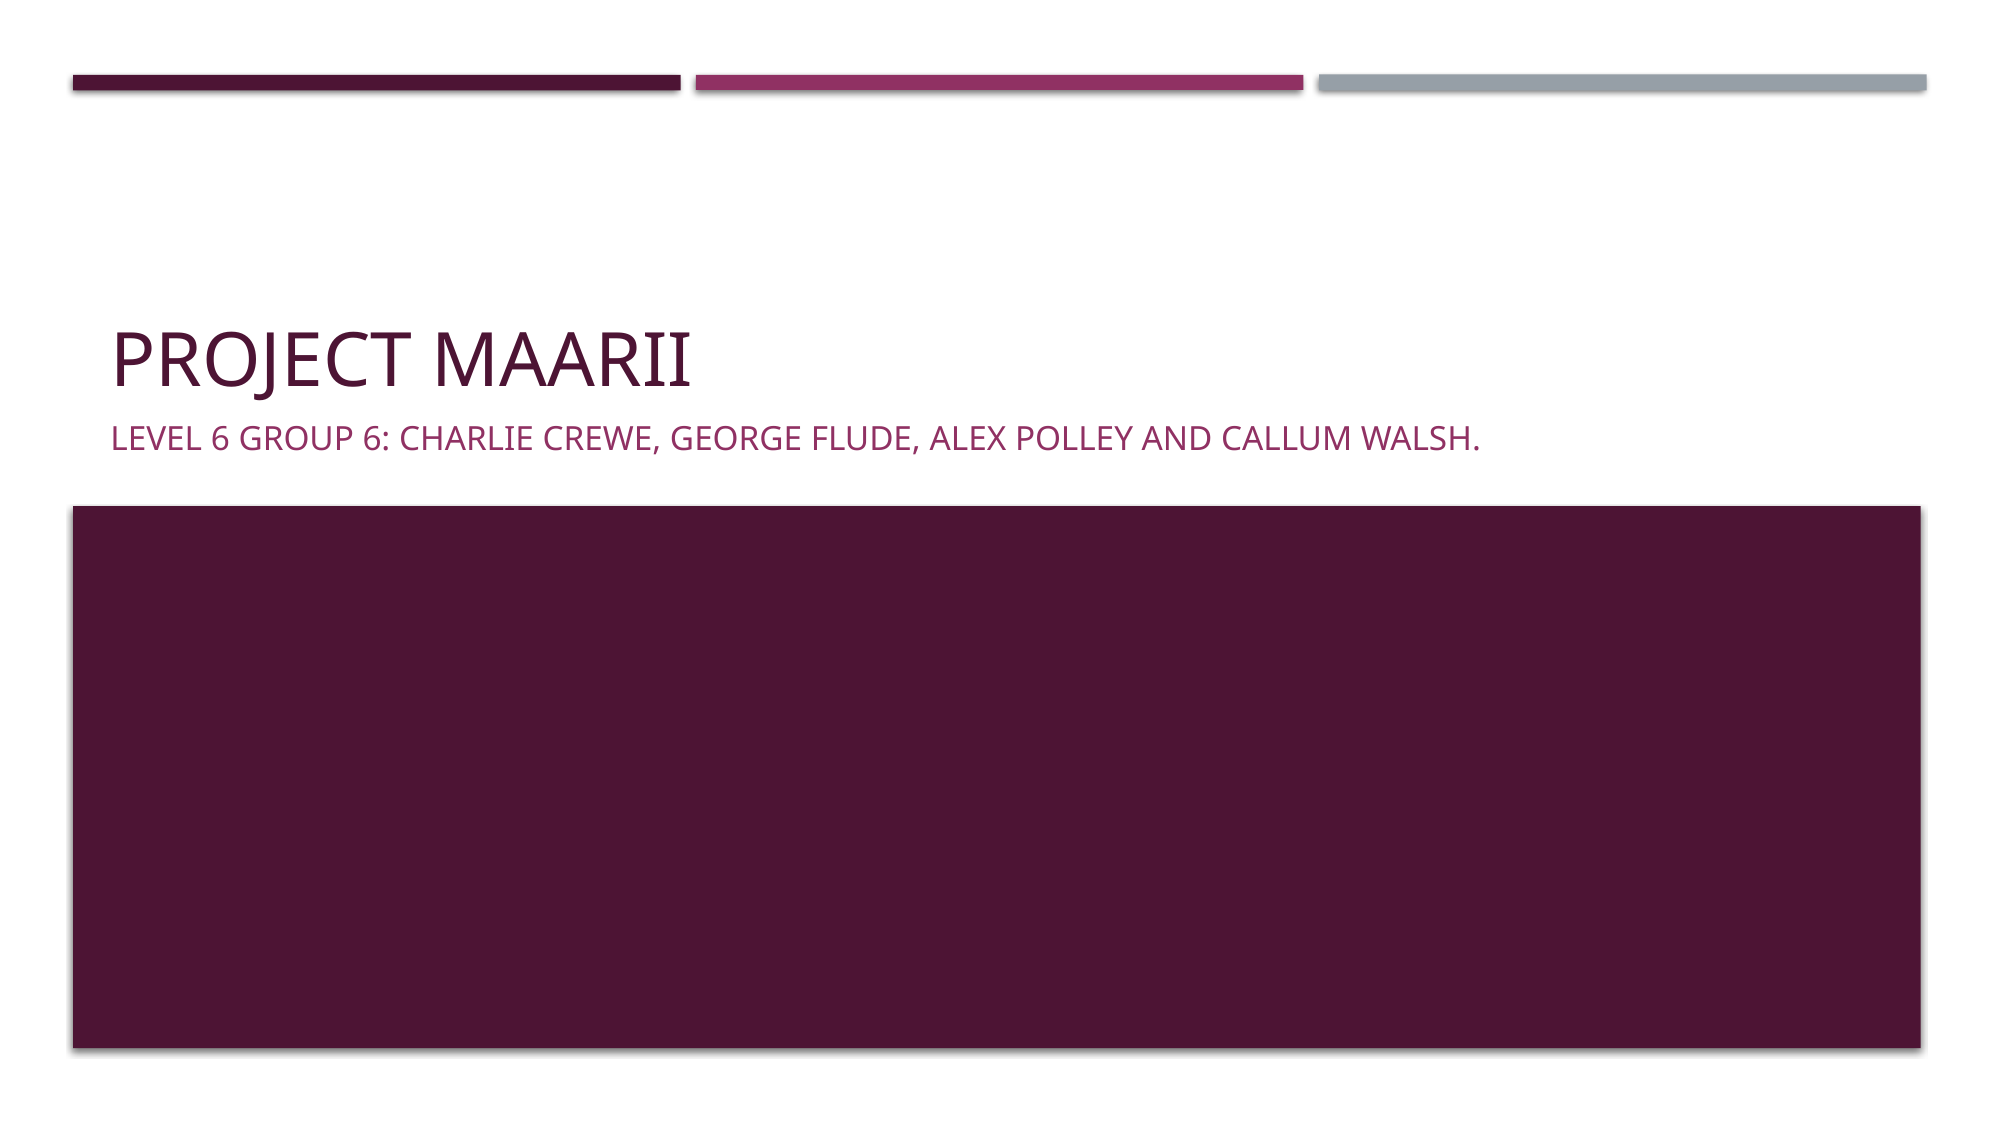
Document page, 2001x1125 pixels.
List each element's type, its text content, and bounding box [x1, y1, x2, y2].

subtitle Level 6 group 6: Charlie crewe, George flude, Alex polley and callum walsh. [95, 409, 1899, 507]
title Project maarii [95, 167, 1899, 409]
